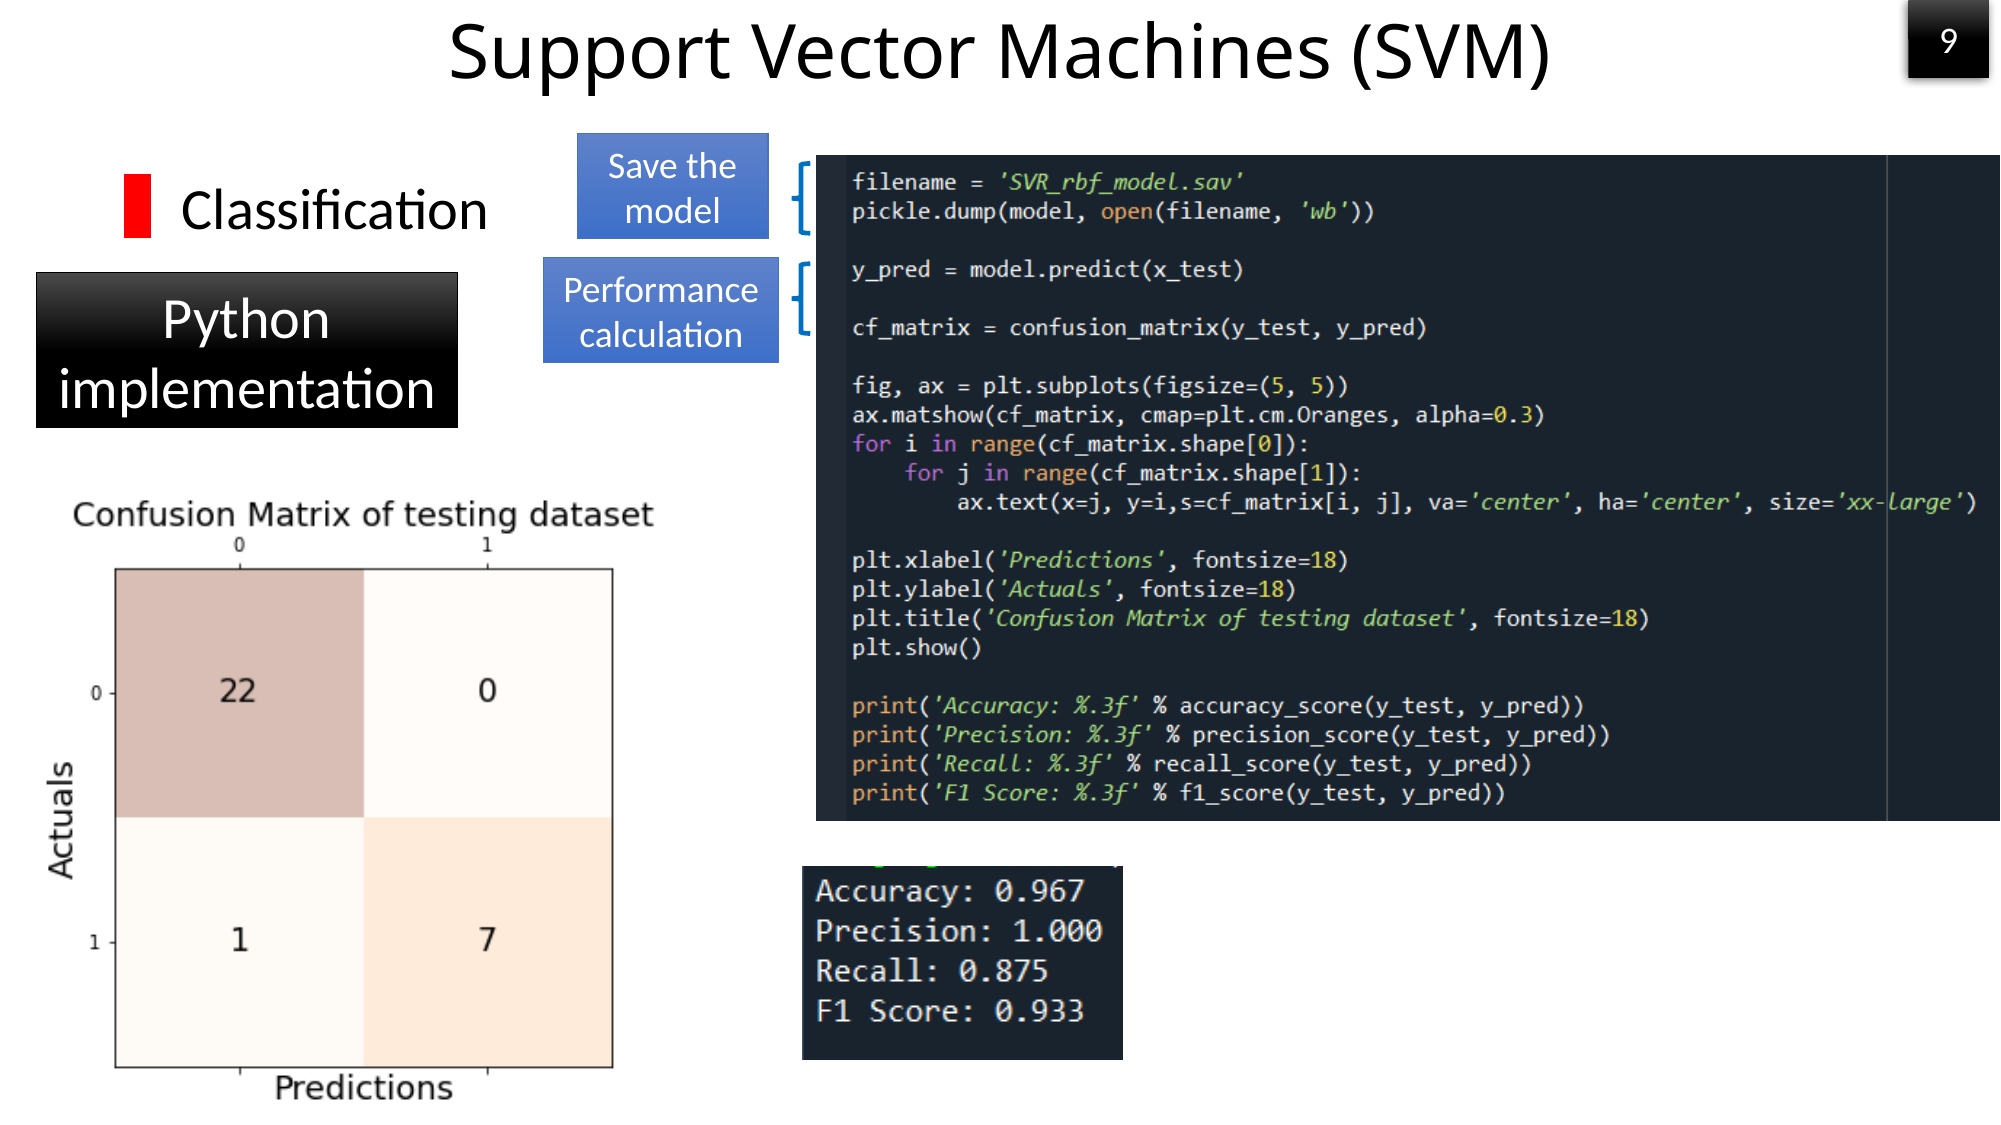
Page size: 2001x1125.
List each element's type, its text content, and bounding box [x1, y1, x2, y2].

picture [816, 155, 2000, 822]
text_box Python implementation [36, 272, 458, 428]
text_box Save the model [577, 133, 769, 239]
picture [36, 488, 667, 1120]
text_box Performance calculation [543, 257, 779, 363]
text_box [124, 174, 151, 238]
picture [802, 866, 1123, 1061]
text_box Classification [166, 163, 504, 249]
text_box [791, 162, 811, 234]
slide_number 9 [1908, 0, 1989, 78]
text_box [791, 263, 811, 335]
title Support Vector Machines (SVM) [137, 0, 1863, 110]
